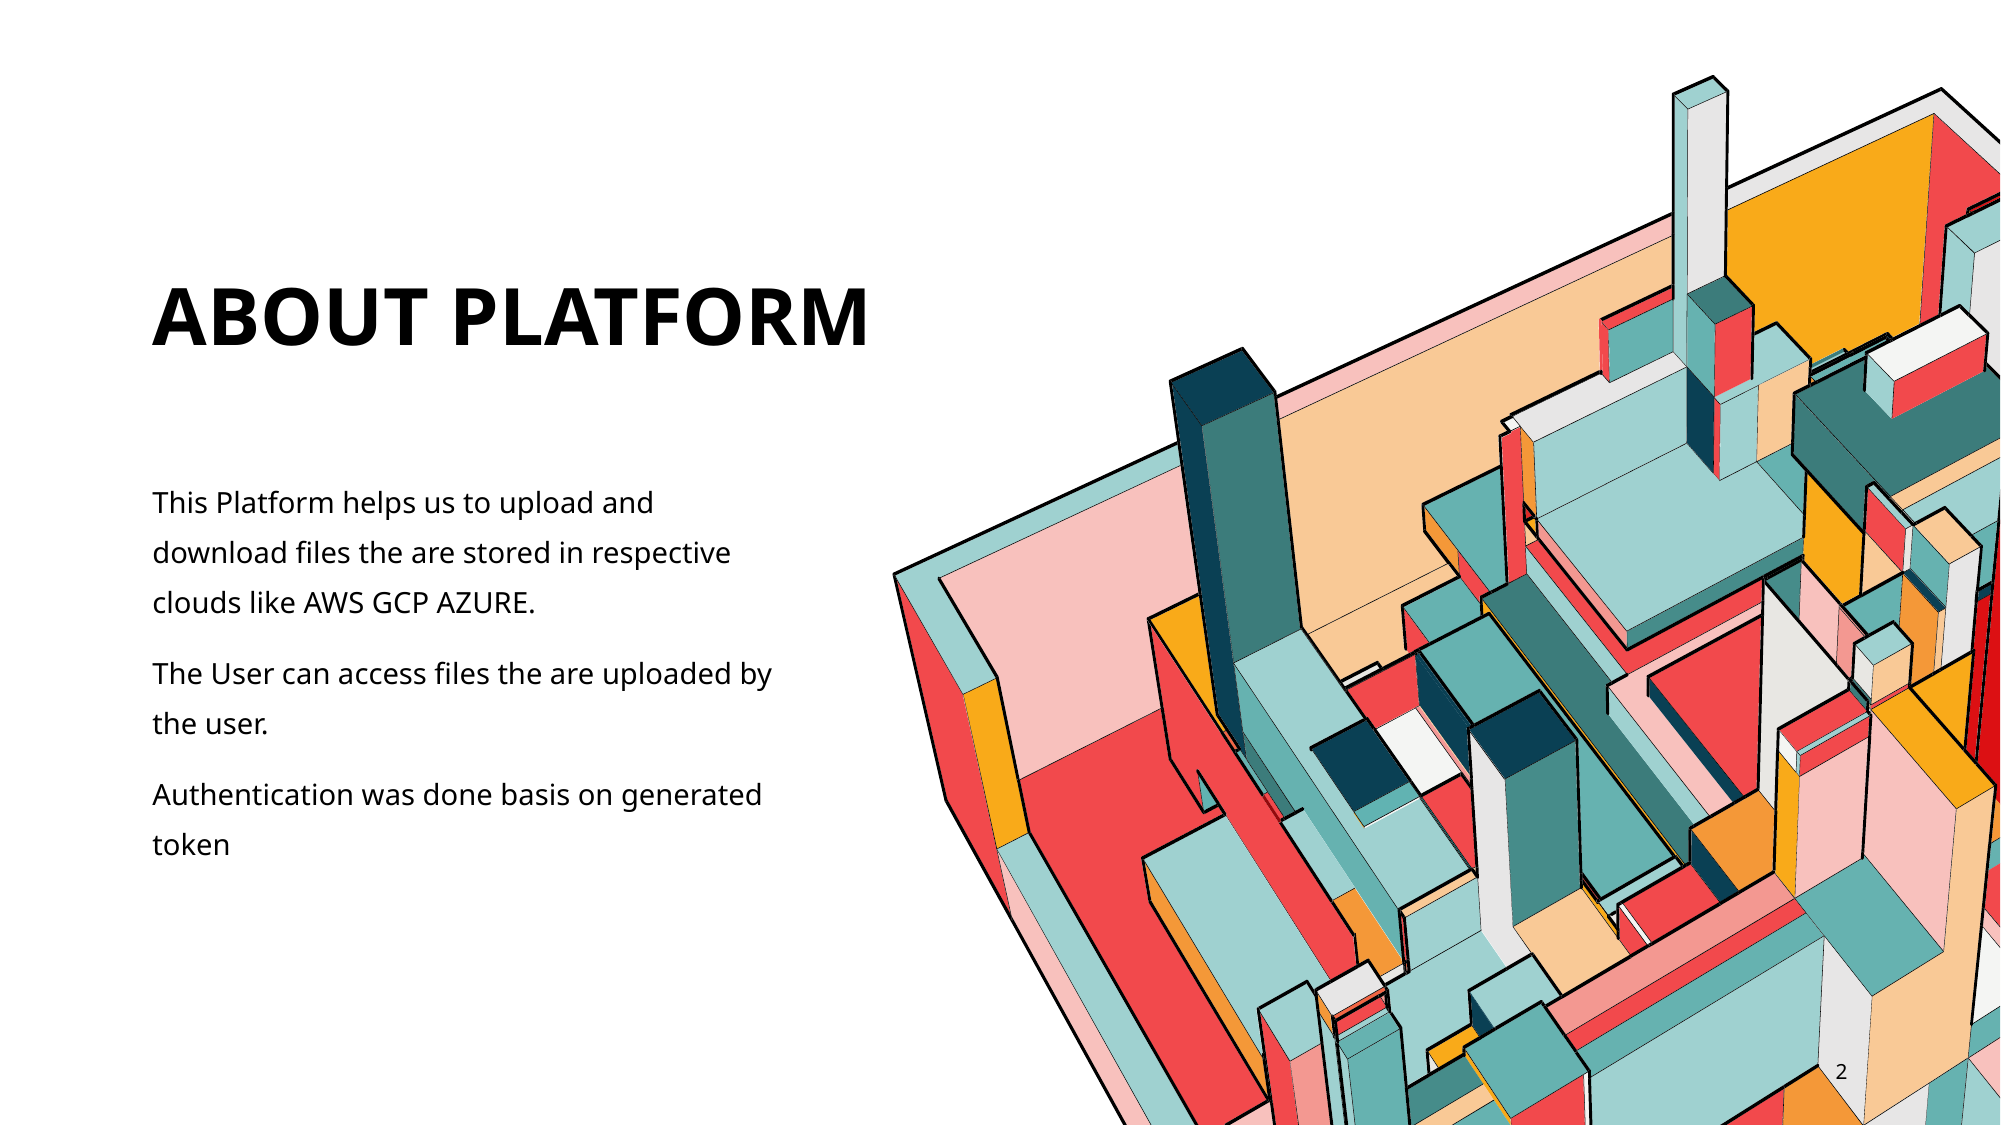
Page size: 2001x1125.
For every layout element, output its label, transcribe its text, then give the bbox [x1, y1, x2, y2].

slide_number 2 [1412, 1042, 1863, 1103]
title ABOUT Platform [137, 211, 927, 429]
list This Platform helps us to upload and download files the are stored in respective clouds like AWS GCP AZURE. The User can access files the are uploaded by the user. Authentication was done basis on generated token [137, 461, 813, 918]
